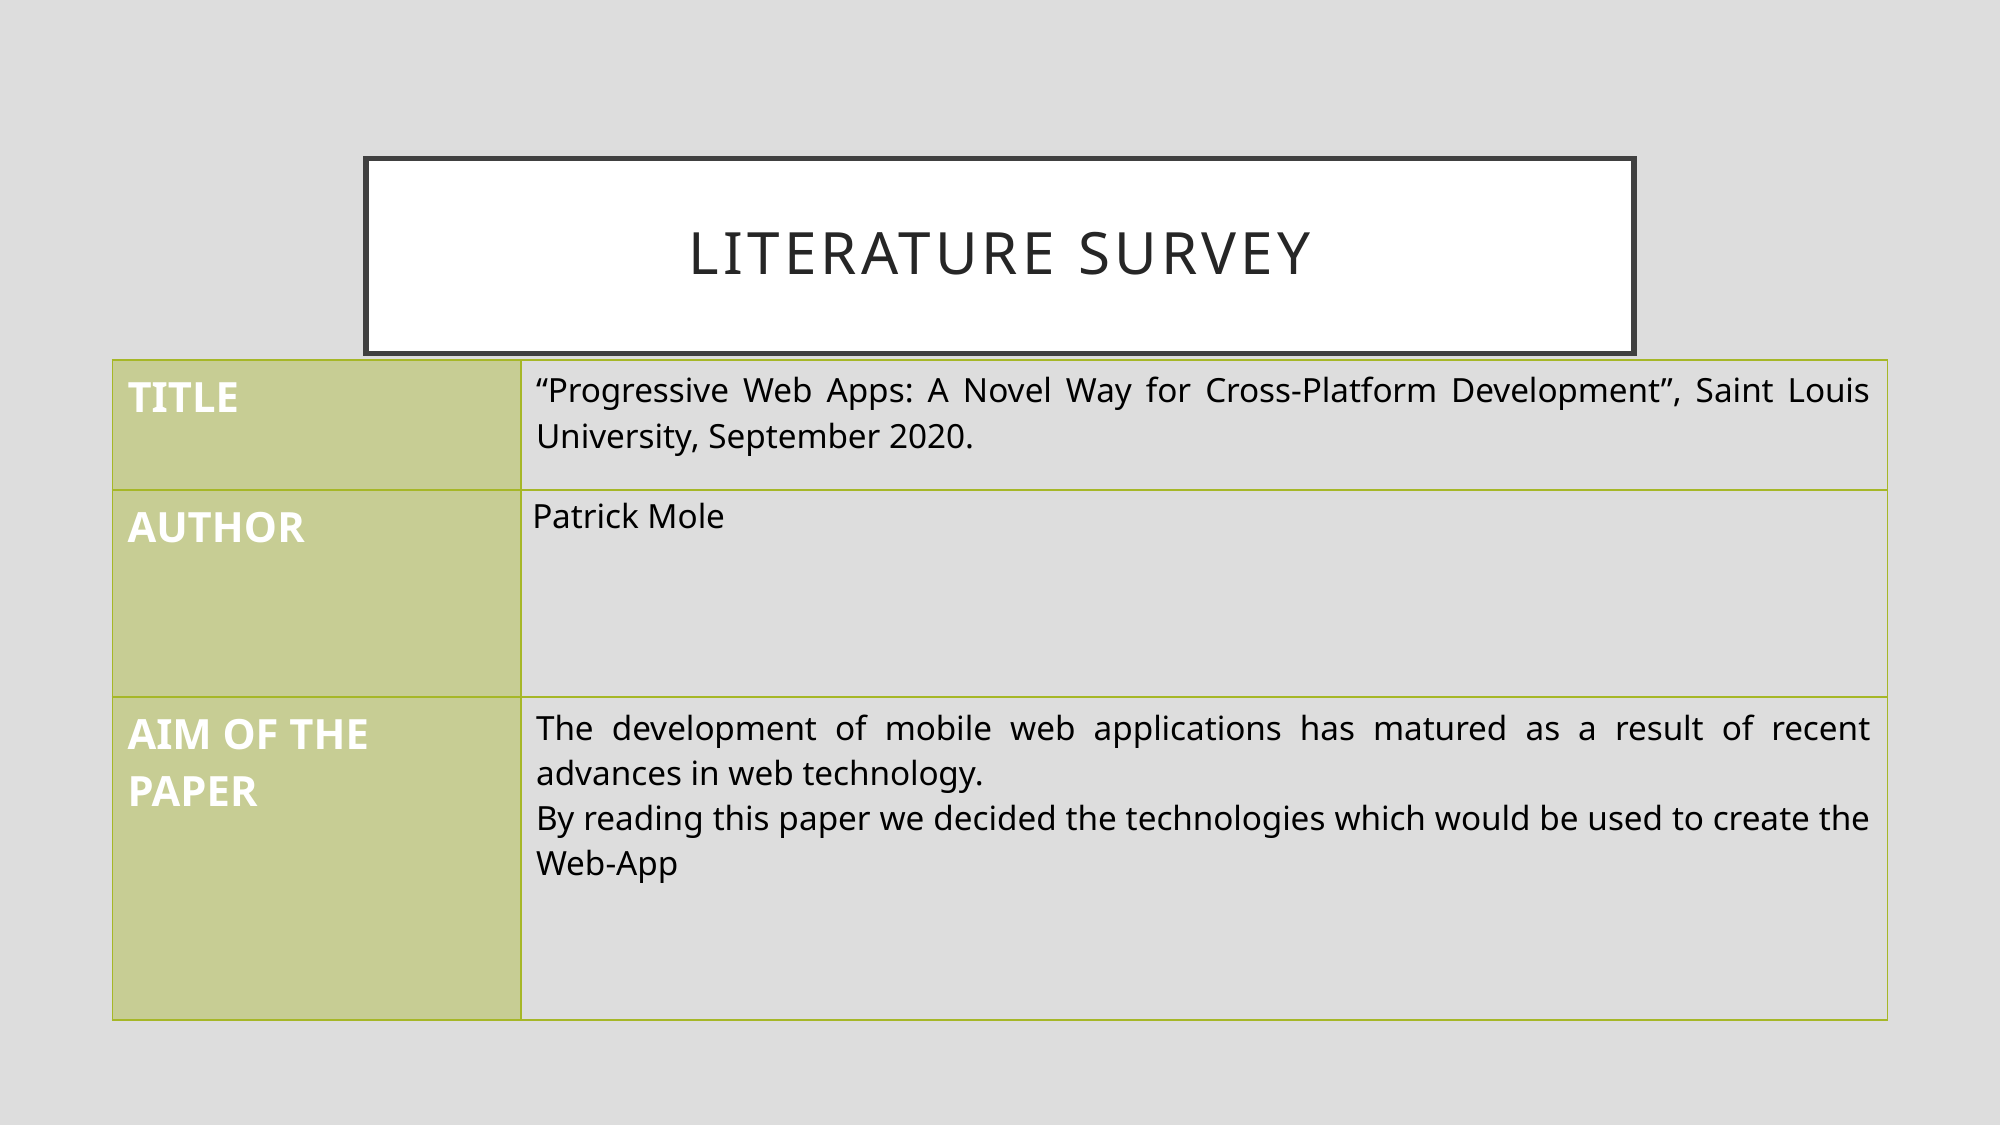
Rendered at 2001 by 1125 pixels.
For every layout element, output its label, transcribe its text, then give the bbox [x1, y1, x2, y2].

table_cell The development of mobile web applications has matured as a result of recent advances in web technology. By reading this paper we decided the technologies which would be used to create the Web-App [522, 698, 1887, 1019]
table_header “Progressive Web Apps: A Novel Way for Cross-Platform Development”, Saint Louis University, September 2020. [522, 361, 1887, 489]
table_cell AIM OF THE PAPER [113, 698, 520, 1019]
table_cell AUTHOR [113, 491, 520, 696]
title Literature survey [363, 156, 1637, 356]
table_header TITLE [113, 361, 520, 489]
table_cell Patrick Mole [522, 491, 1887, 696]
